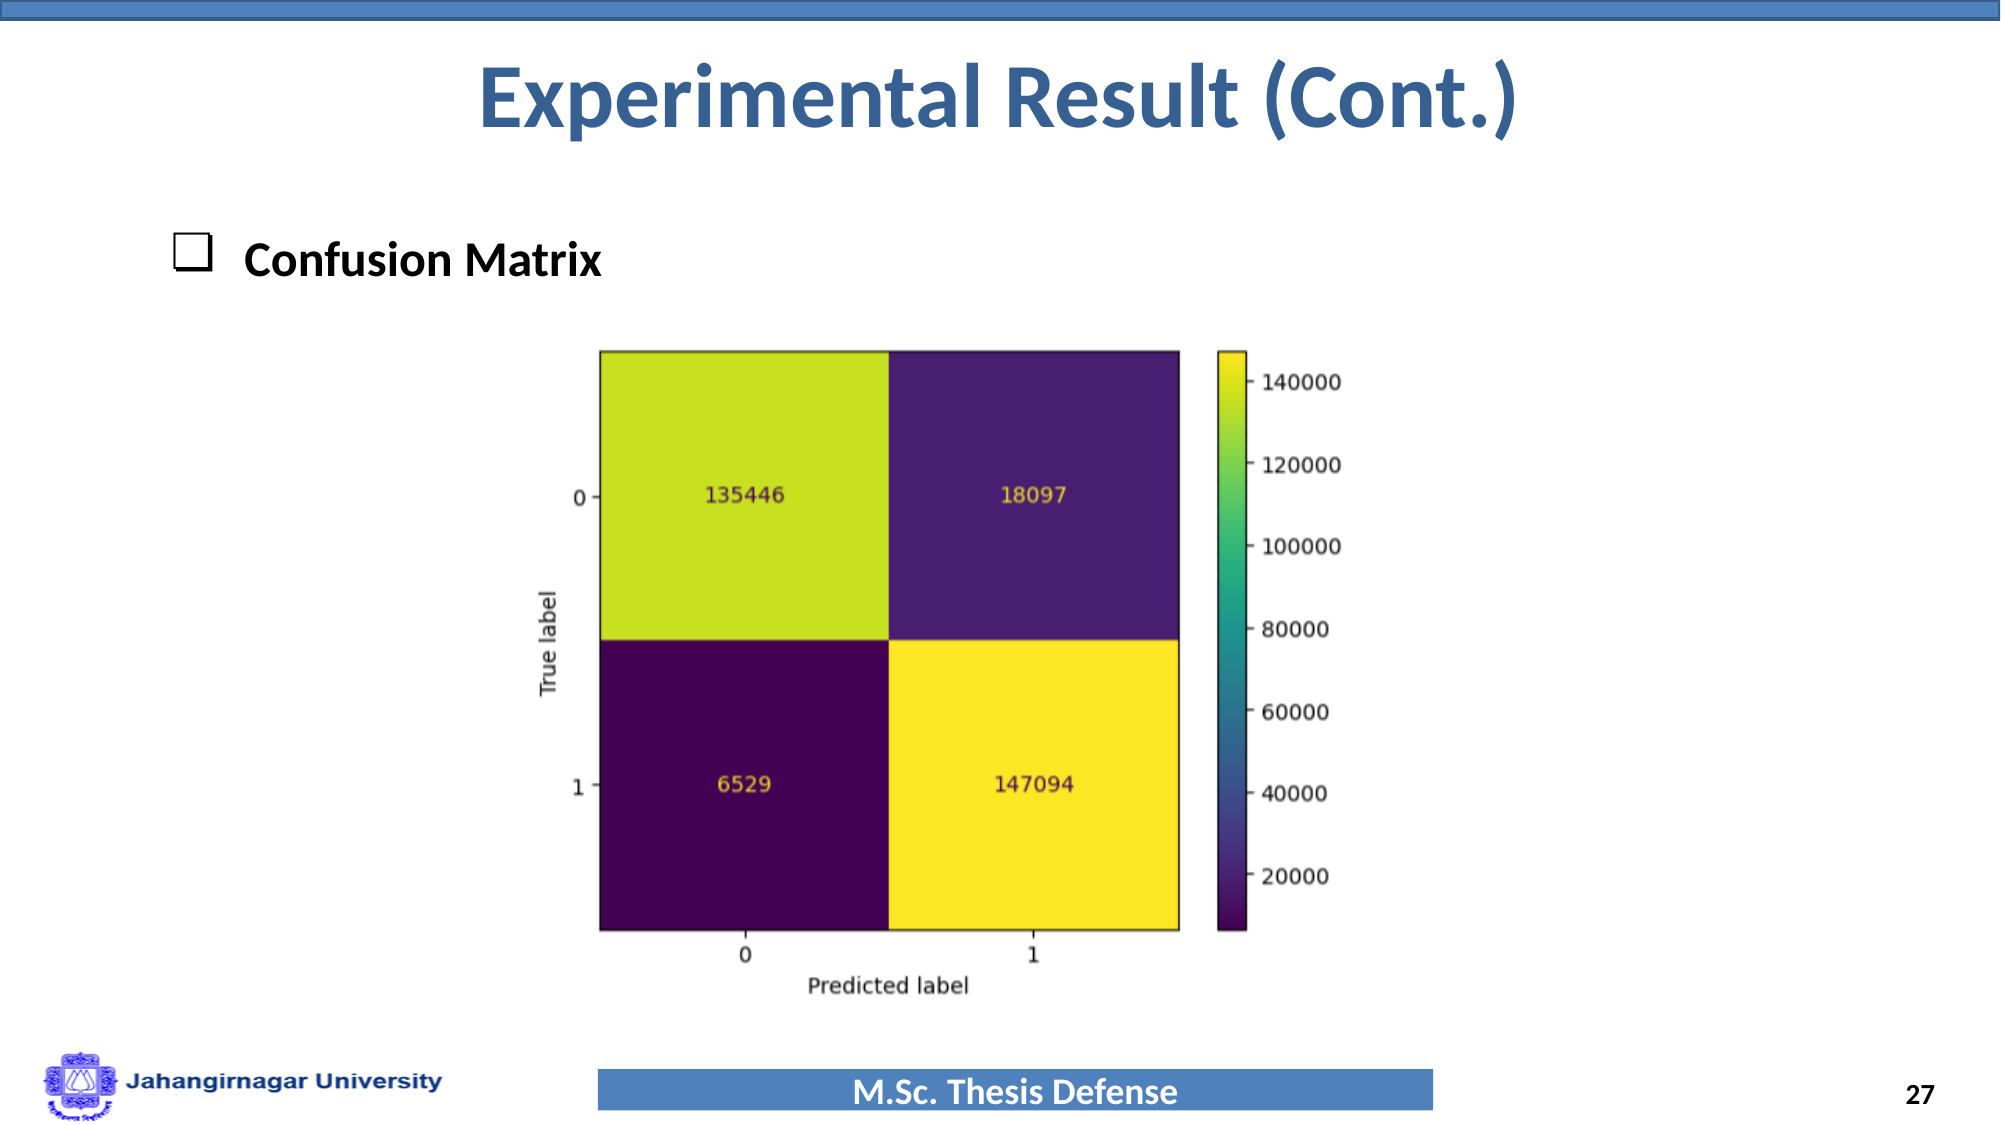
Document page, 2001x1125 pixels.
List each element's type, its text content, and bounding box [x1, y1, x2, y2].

picture [534, 337, 1350, 1012]
picture [20, 1040, 450, 1123]
text_box ‹#› [1483, 1062, 1951, 1123]
title Experimental Result (Cont.) [99, 45, 1900, 137]
text_box Confusion Matrix [143, 211, 870, 302]
